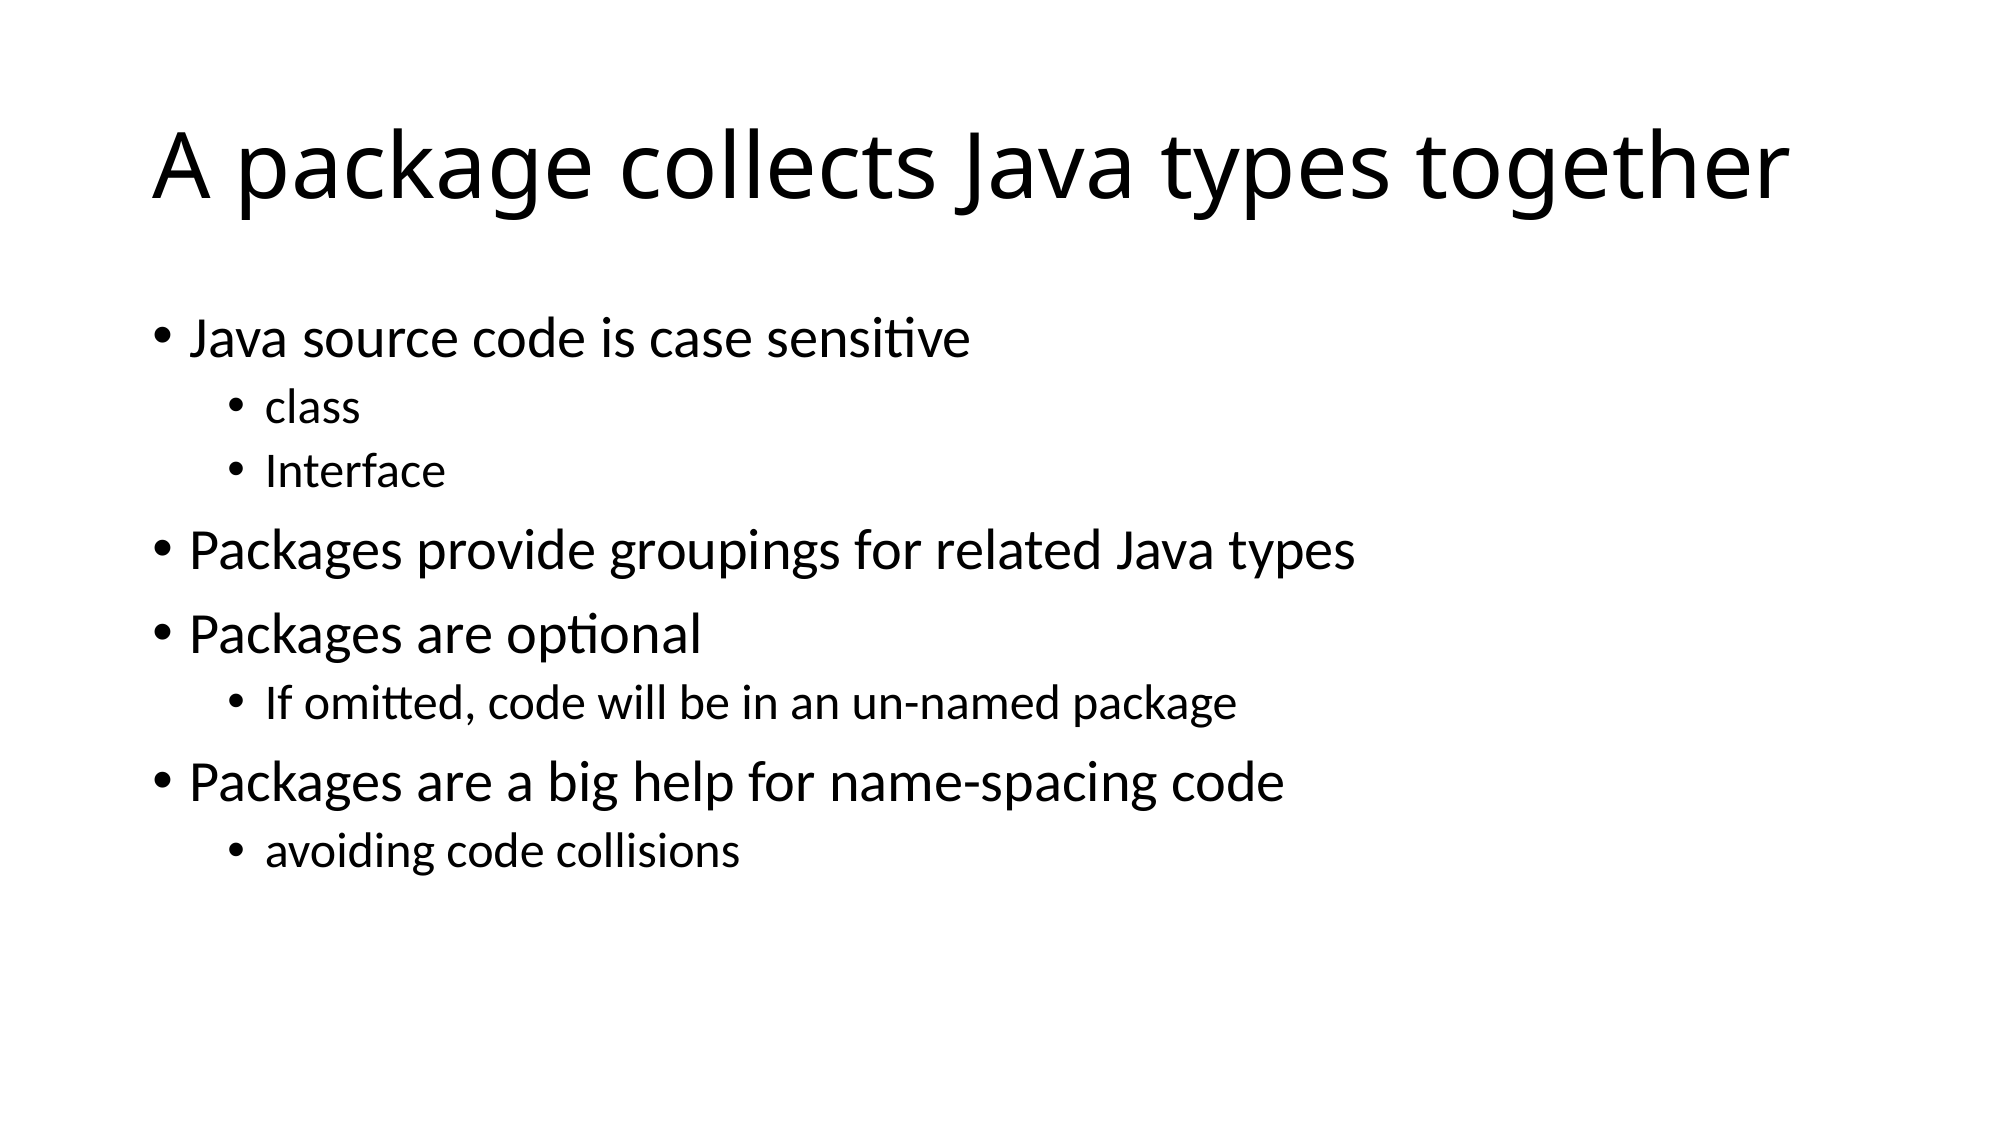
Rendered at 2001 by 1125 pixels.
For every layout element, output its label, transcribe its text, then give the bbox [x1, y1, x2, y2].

title A package collects Java types together [137, 59, 1863, 278]
list Java source code is case sensitive class Interface Packages provide groupings for related Java types Packages are optional If omitted, code will be in an un-named package Packages are a big help for name-spacing code avoiding code collisions [137, 299, 1863, 1014]
